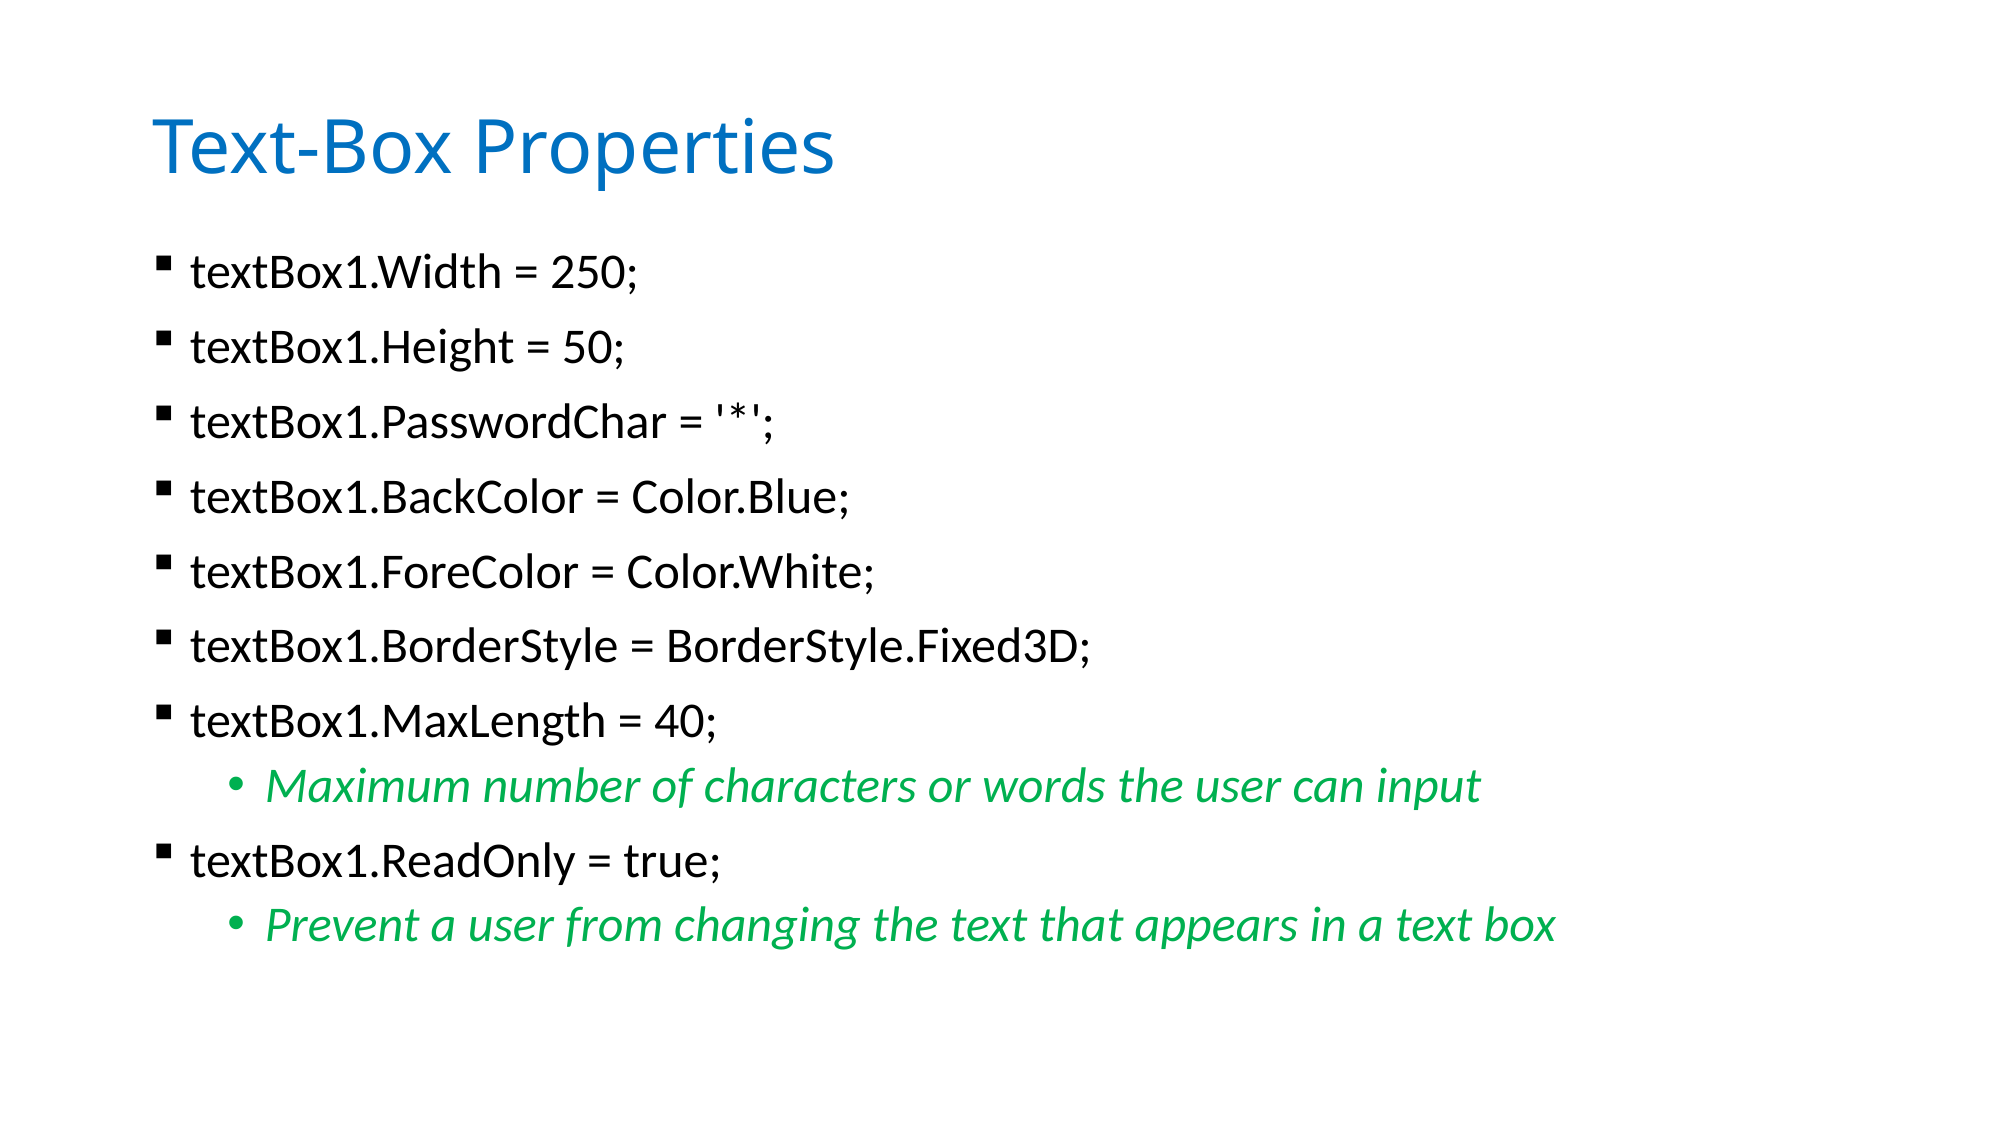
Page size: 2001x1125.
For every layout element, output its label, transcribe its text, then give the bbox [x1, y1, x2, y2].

list textBox1.Width = 250; textBox1.Height = 50; textBox1.PasswordChar = '*'; textBox1.BackColor = Color.Blue; textBox1.ForeColor = Color.White; textBox1.BorderStyle = BorderStyle.Fixed3D; textBox1.MaxLength = 40; Maximum number of characters or words the user can input textBox1.ReadOnly = true; Prevent a user from changing the text that appears in a text box [137, 238, 1948, 1097]
title Text-Box Properties [137, 59, 1863, 238]
